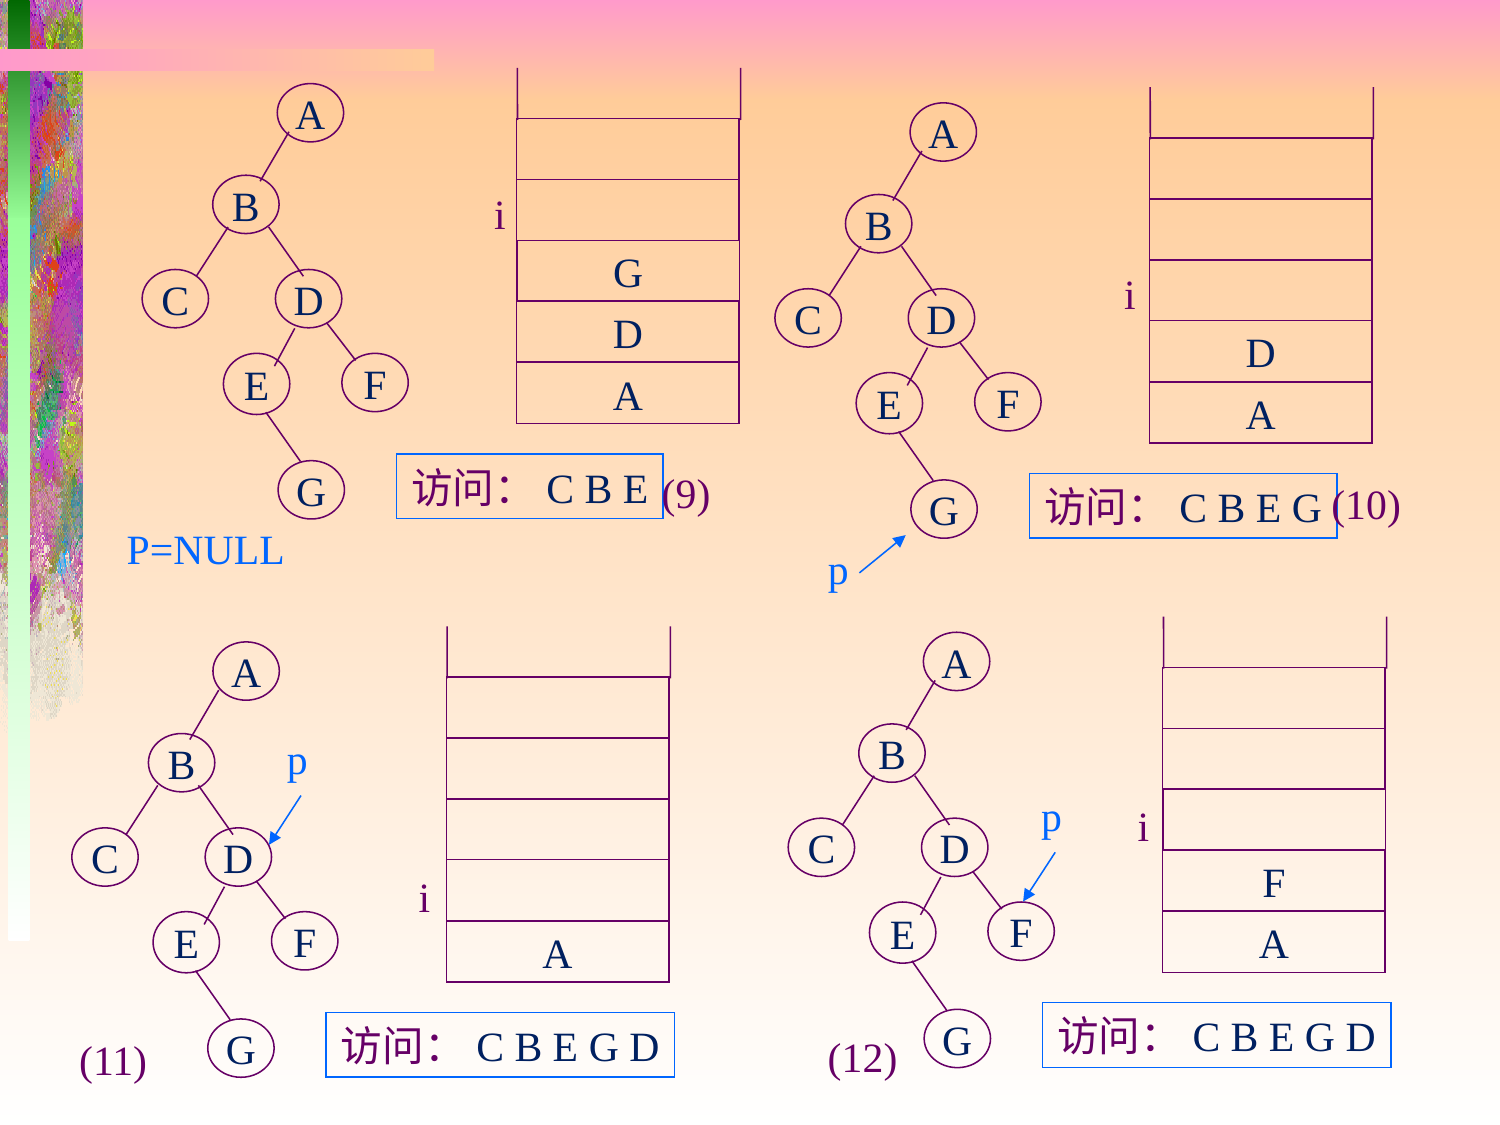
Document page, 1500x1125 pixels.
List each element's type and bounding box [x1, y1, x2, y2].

picture [29, 71, 83, 821]
text_box [774, 86, 1416, 601]
picture [29, 0, 83, 50]
picture [0, 0, 9, 50]
picture [0, 71, 9, 821]
text_box [63, 625, 671, 1092]
text_box [787, 616, 1387, 1089]
text_box [111, 67, 741, 582]
